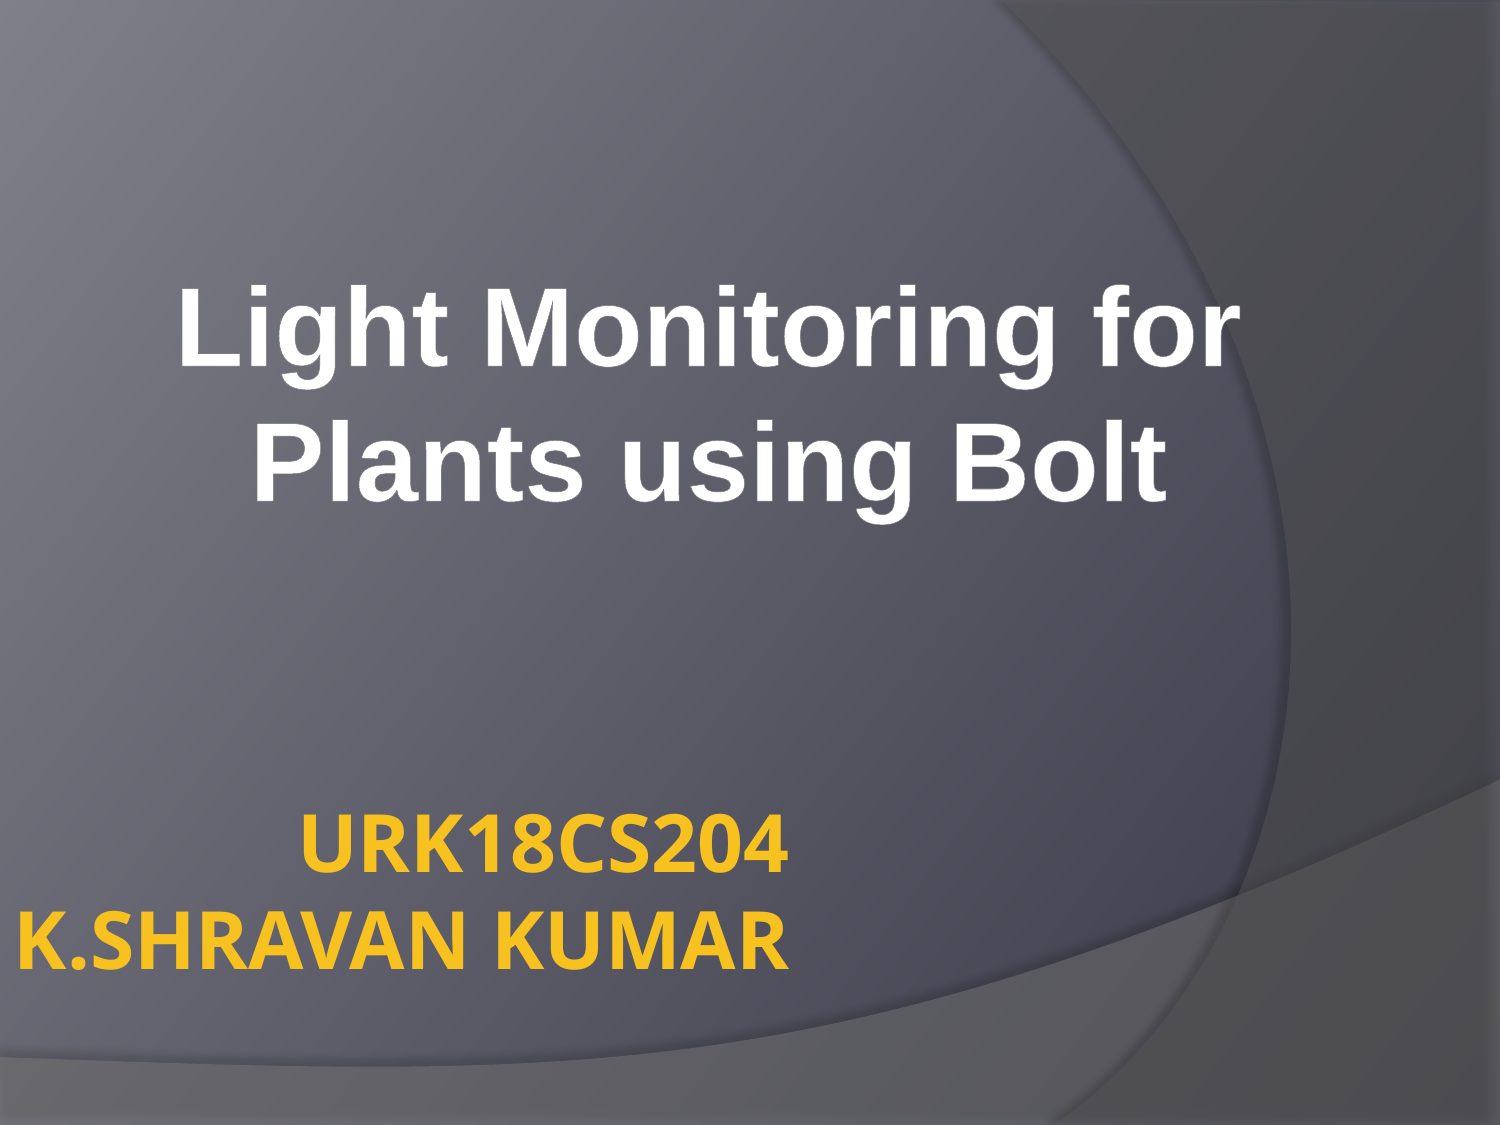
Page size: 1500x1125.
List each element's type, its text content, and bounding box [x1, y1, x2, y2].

text_box Light Monitoring for Plants using Bolt [0, 246, 1418, 531]
title Urk18cs204 k.shravan kumar [0, 785, 797, 1020]
